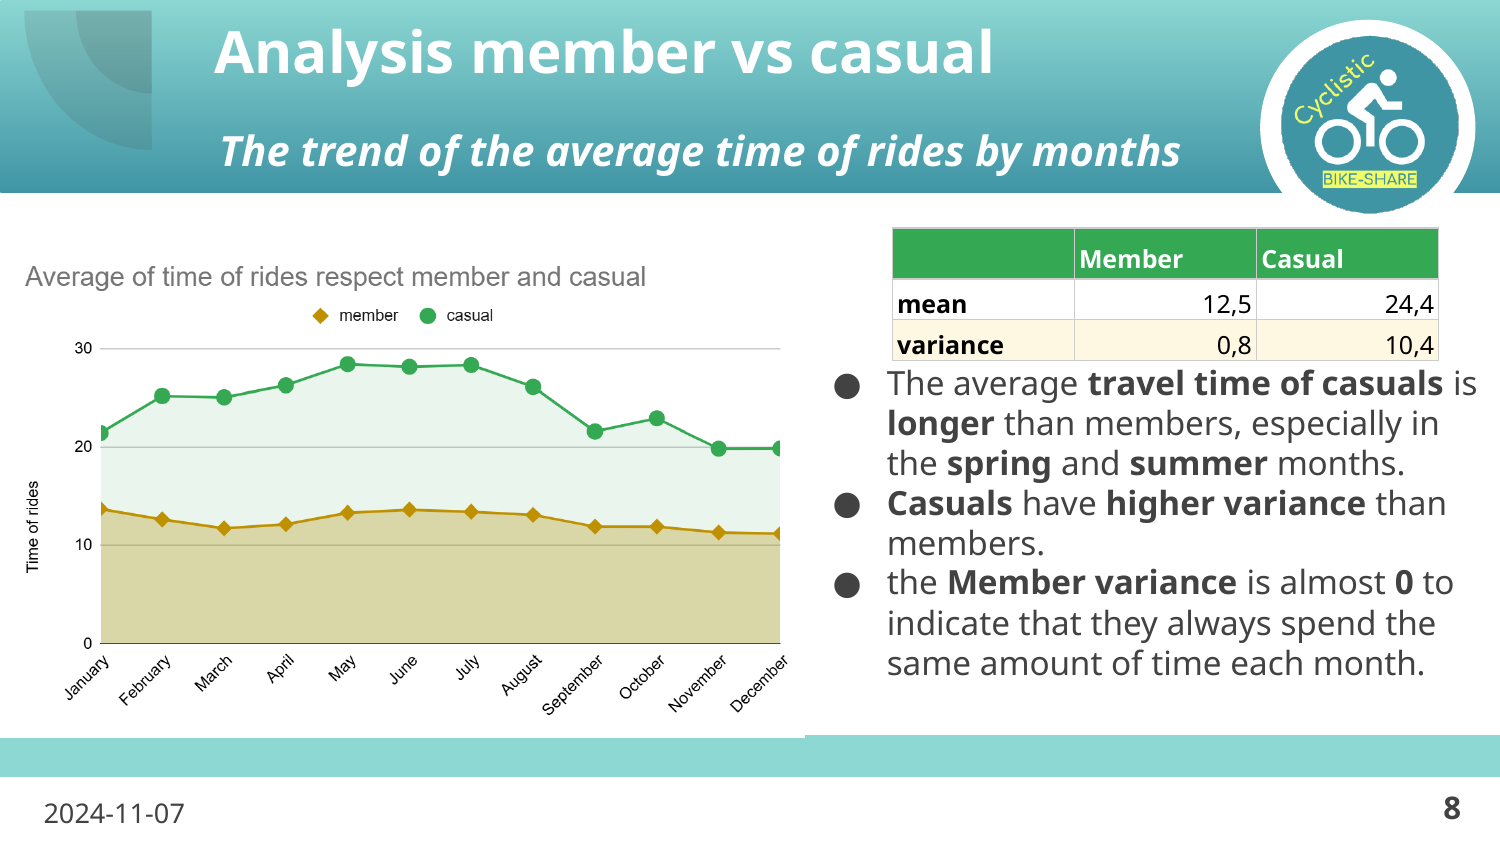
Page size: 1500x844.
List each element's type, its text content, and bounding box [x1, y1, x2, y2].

text_box The average travel time of casuals is longer than members, especially in the spring and summer months. Casuals have higher variance than members. the Member variance is almost 0 to indicate that they always spend the same amount of time each month. [809, 347, 1500, 697]
table_cell 24,4 [1257, 280, 1438, 319]
table_header Casual [1257, 229, 1438, 278]
slide_number ‹#› [1386, 777, 1477, 842]
title Analysis member vs casual [170, 0, 1293, 113]
table_cell mean [893, 280, 1074, 319]
table_cell 10,4 [1257, 320, 1438, 360]
table_header Member [1075, 229, 1256, 278]
picture [0, 239, 806, 738]
table_cell 12,5 [1075, 280, 1256, 319]
picture [1265, 31, 1481, 220]
table_cell 0,8 [1075, 320, 1256, 360]
table_header [893, 229, 1074, 278]
table_cell variance [893, 320, 1074, 360]
subtitle The trend of the average time of rides by months [204, 101, 1227, 193]
